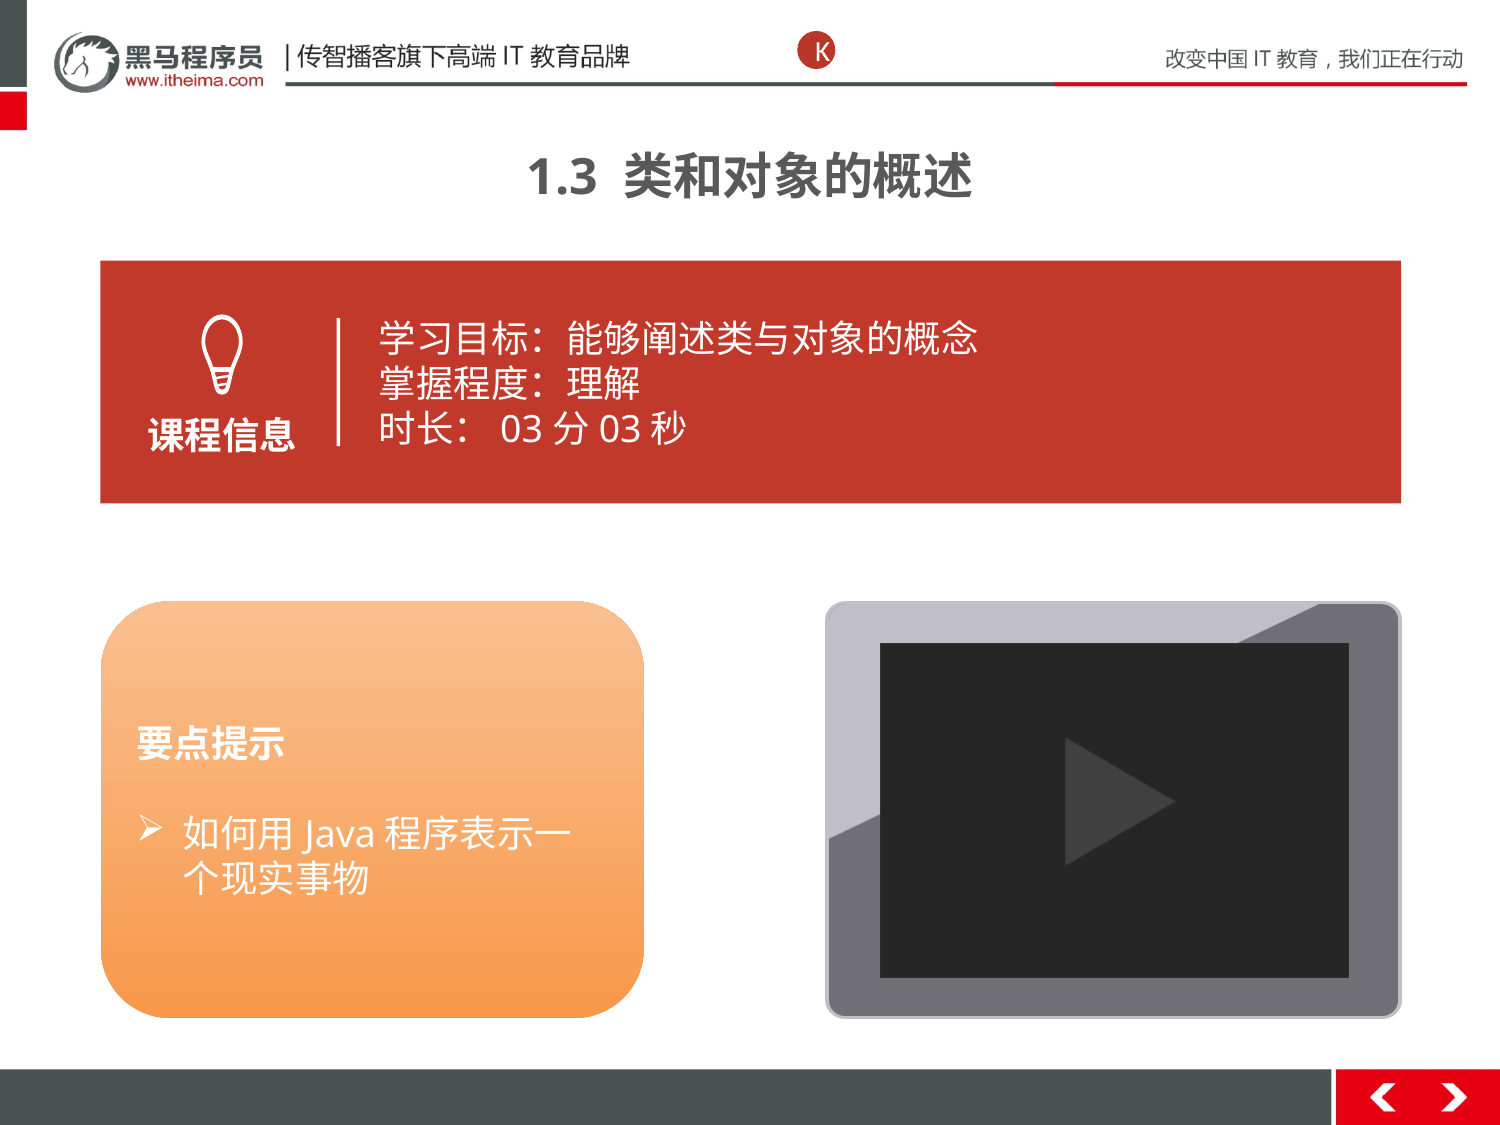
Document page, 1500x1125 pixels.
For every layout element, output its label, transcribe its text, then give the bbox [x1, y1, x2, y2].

text_box [98, 258, 1403, 505]
text_box [335, 316, 342, 448]
text_box K [795, 28, 838, 72]
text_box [130, 314, 314, 466]
text_box 要点提示 如何用Java程序表示一个现实事物 [100, 601, 644, 1019]
picture [0, 0, 1500, 137]
text_box 学习目标：能够阐述类与对象的概念 掌握程度：理解 时长：03分03秒 [364, 307, 1329, 458]
picture [0, 209, 1500, 1125]
text_box 1.3 类和对象的概述 [0, 137, 1500, 209]
